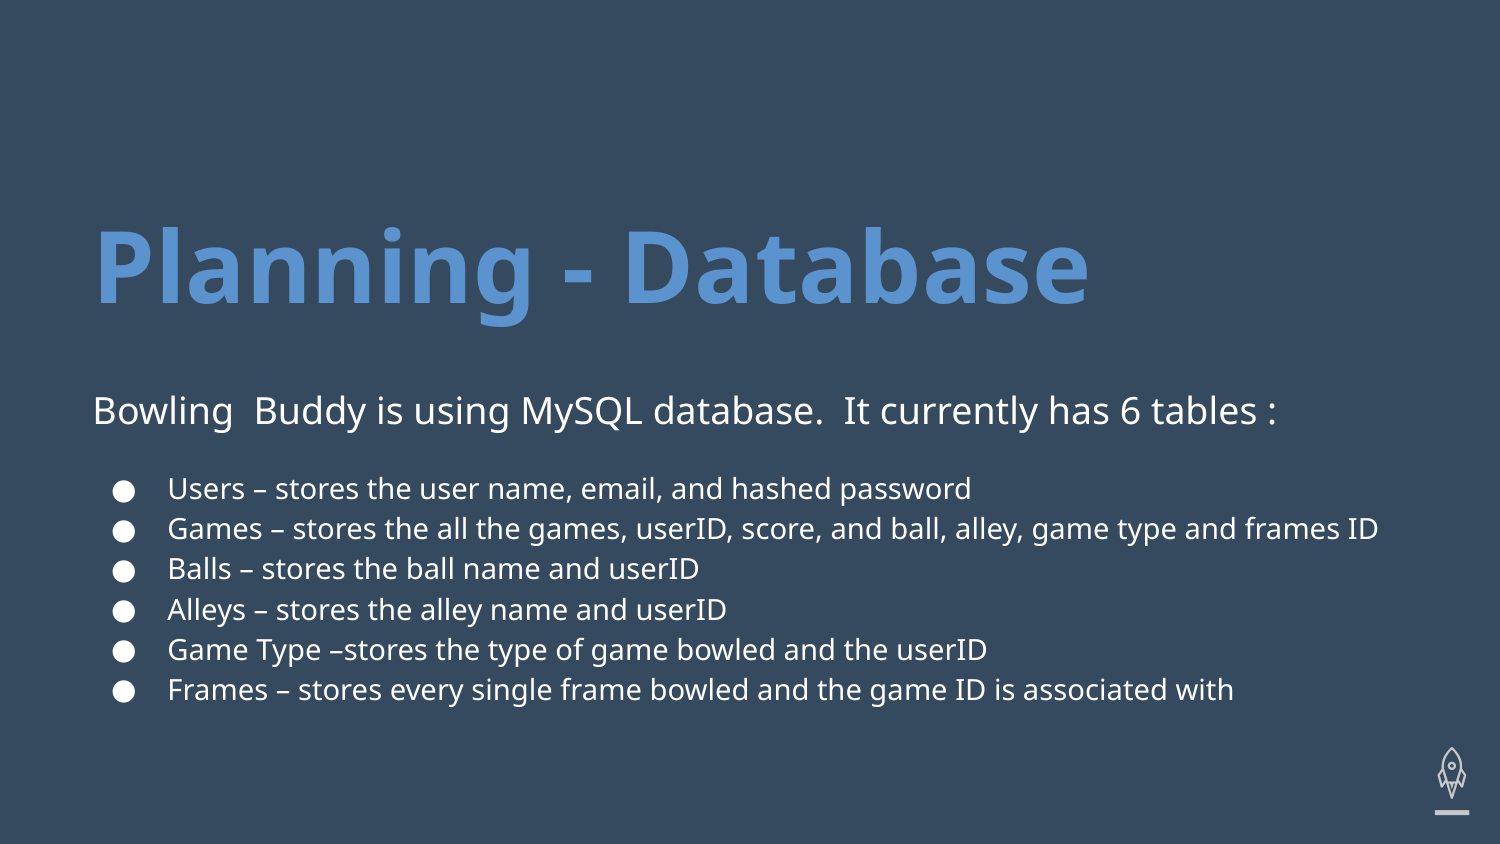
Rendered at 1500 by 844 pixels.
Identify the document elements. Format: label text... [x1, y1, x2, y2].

list Bowling Buddy is using MySQL database. It currently has 6 tables : Users – stores the user name, email, and hashed password Games – stores the all the games, userID, score, and ball, alley, game type and frames ID Balls – stores the ball name and userID Alleys – stores the alley name and userID Game Type –stores the type of game bowled and the userID Frames – stores every single frame bowled and the game ID is associated with [77, 365, 1427, 815]
picture [1410, 739, 1494, 823]
title Planning - Database [77, 121, 1427, 339]
